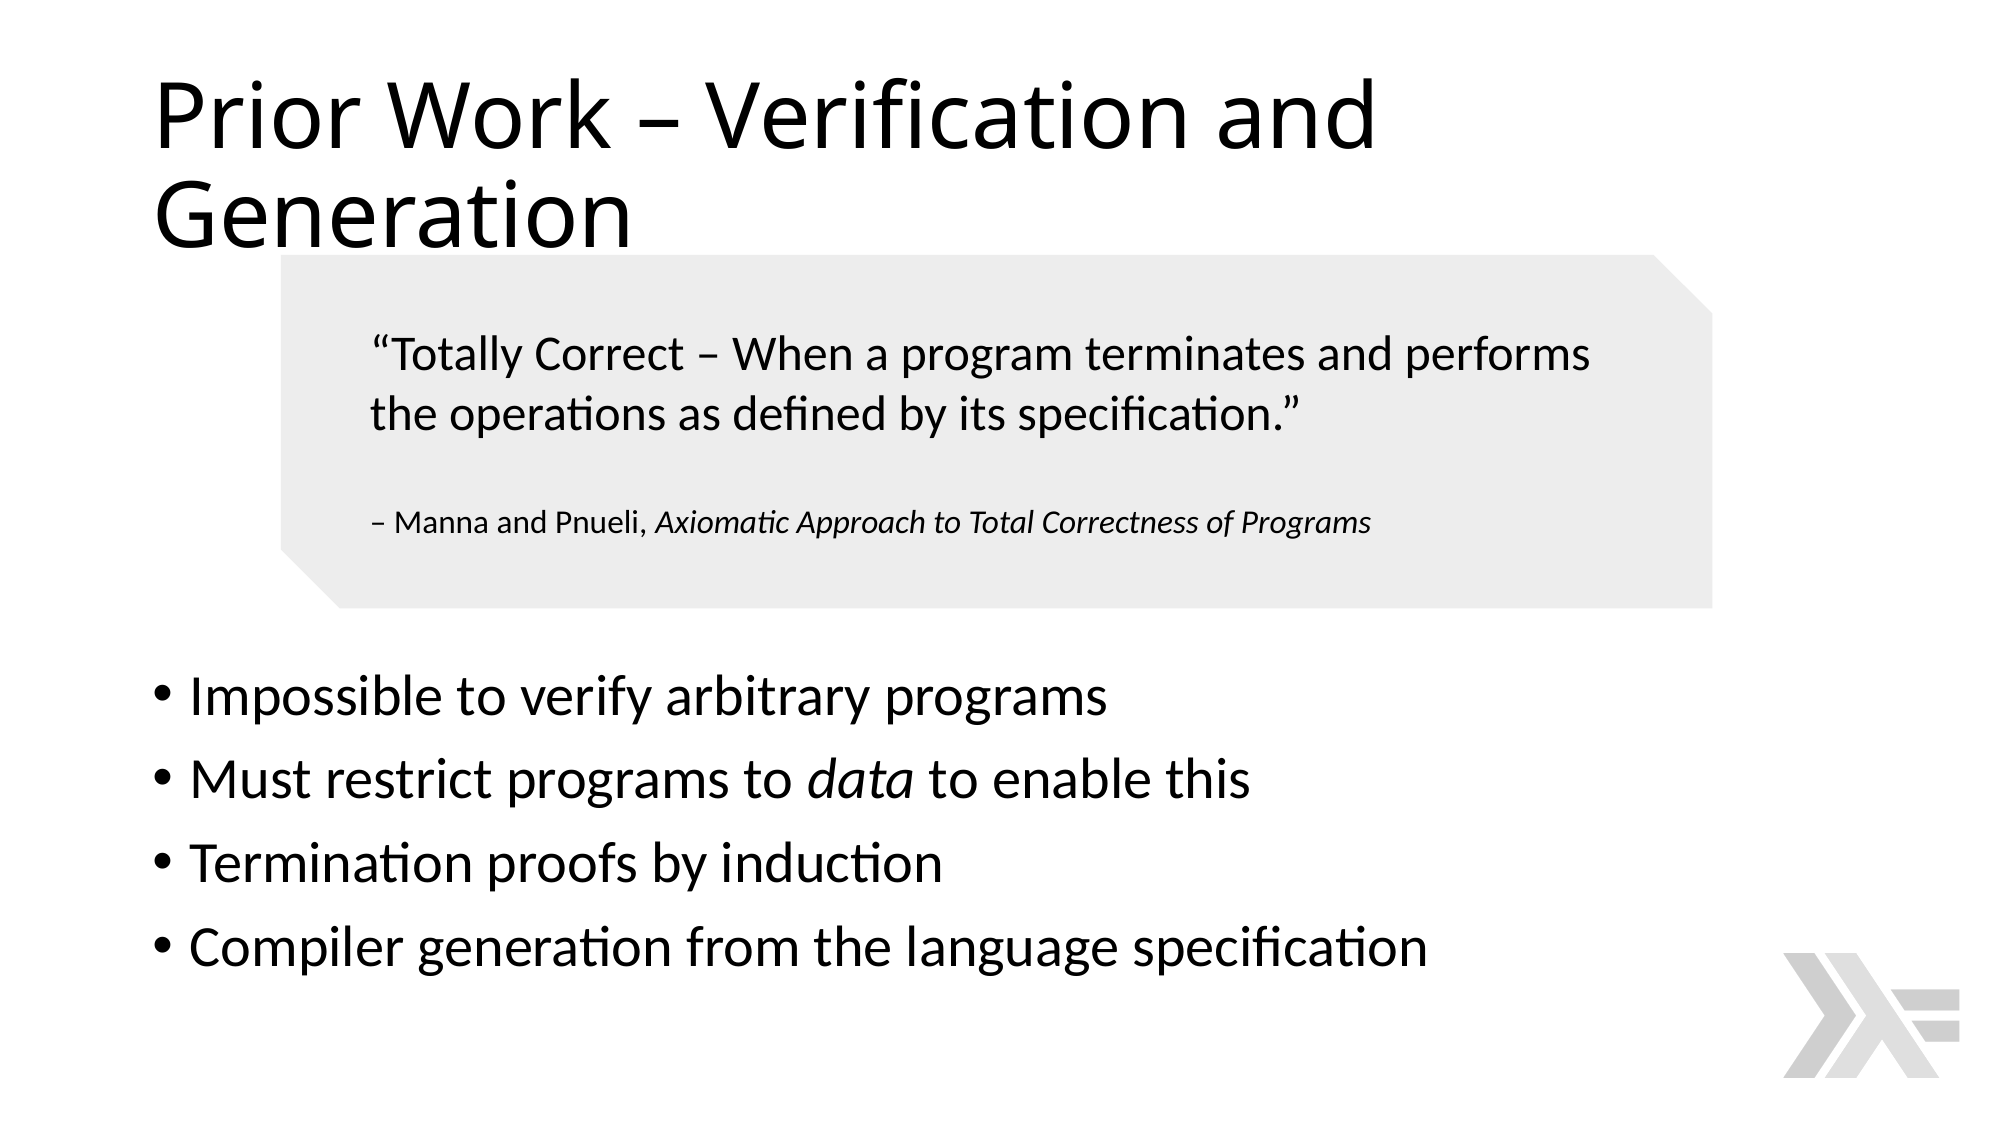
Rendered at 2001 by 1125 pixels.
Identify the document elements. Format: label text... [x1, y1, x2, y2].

text_box [279, 253, 1714, 610]
text_box “Totally Correct – When a program terminates and performs the operations as defined by its specification.” – Manna and Pnueli, Axiomatic Approach to Total Correctness of Programs [355, 312, 1662, 548]
list Impossible to verify arbitrary programs Must restrict programs to data to enable this Termination proofs by induction Compiler generation from the language specification [137, 657, 1767, 1014]
title Prior Work – Verification and Generation [137, 59, 1863, 278]
